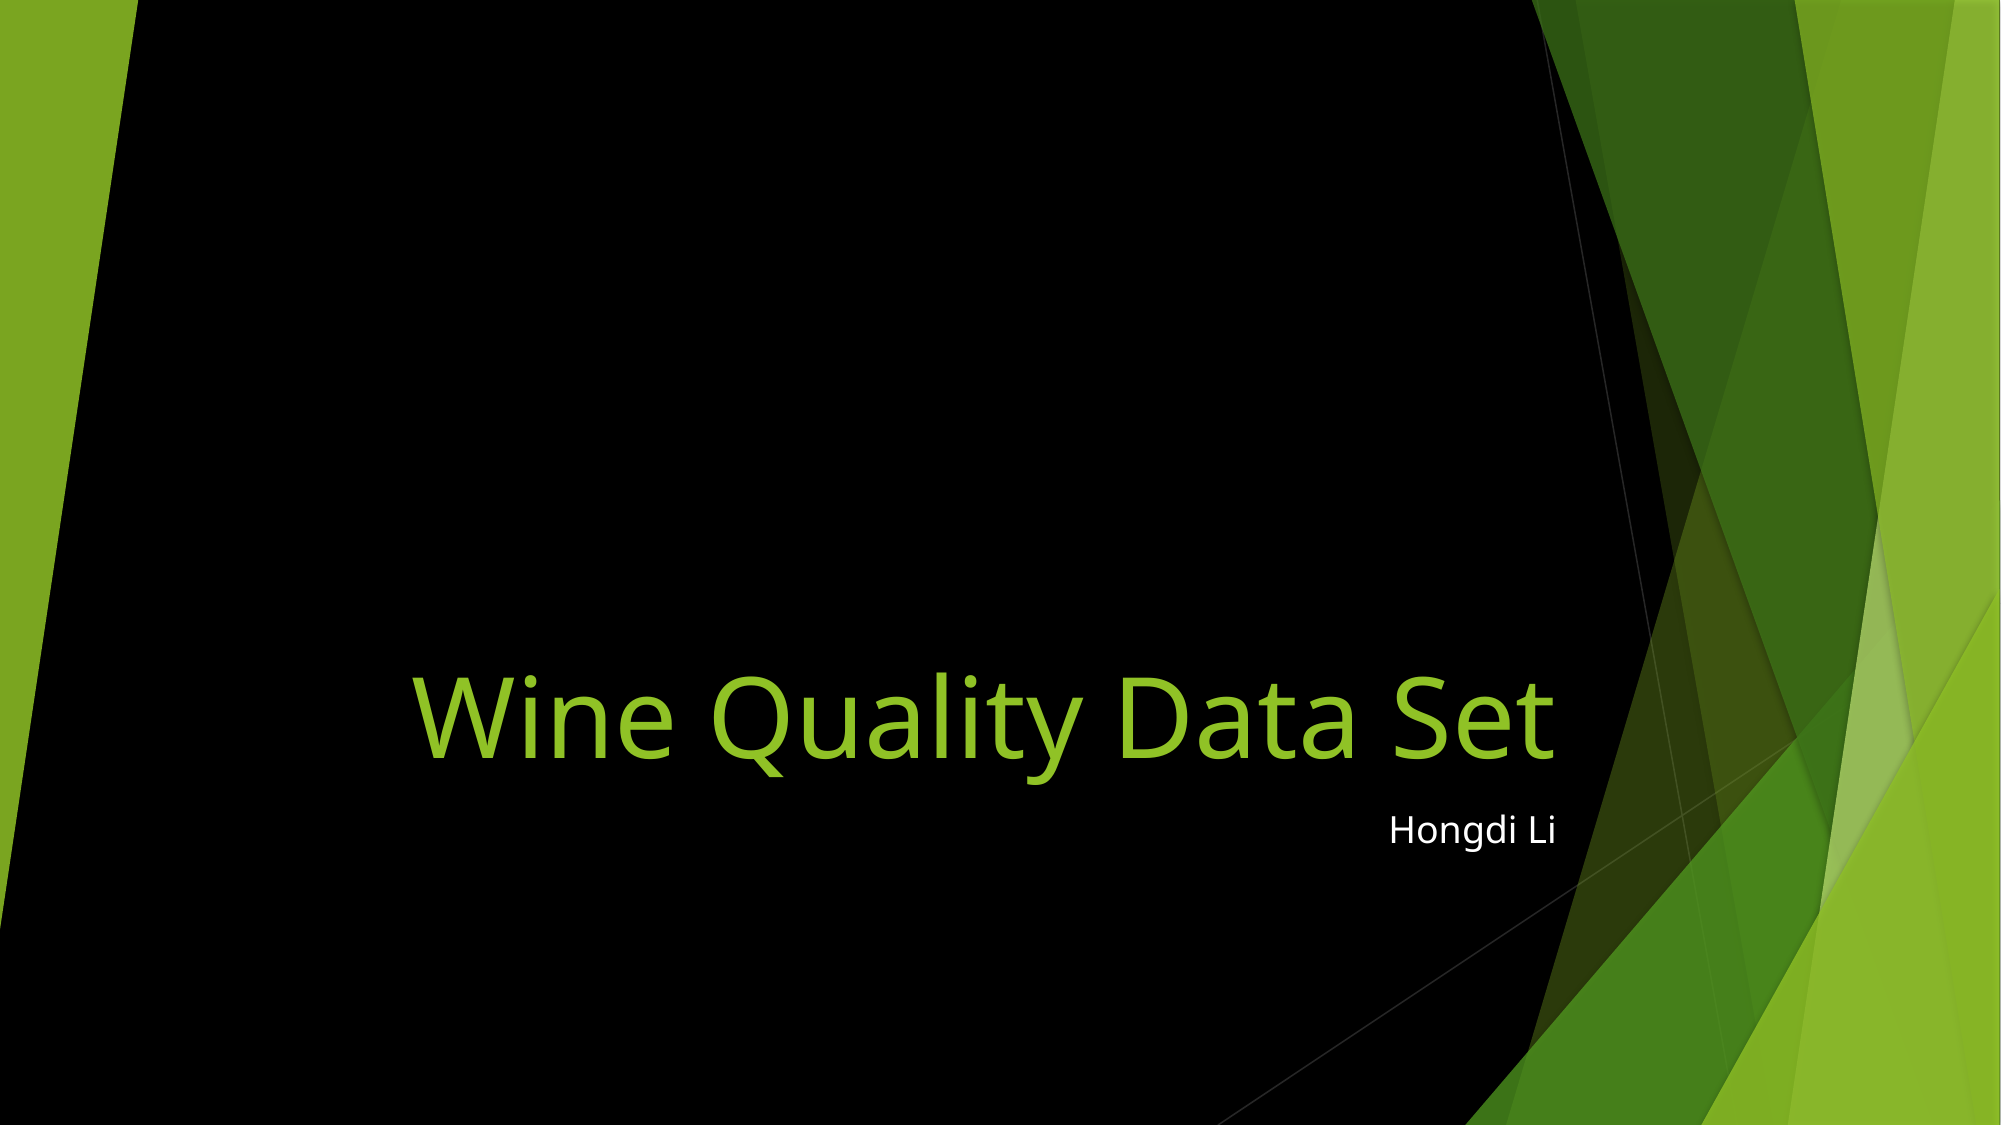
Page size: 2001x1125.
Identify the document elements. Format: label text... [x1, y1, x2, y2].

title Wine Quality Data Set [318, 336, 1573, 789]
subtitle Hongdi Li [318, 798, 1573, 1017]
